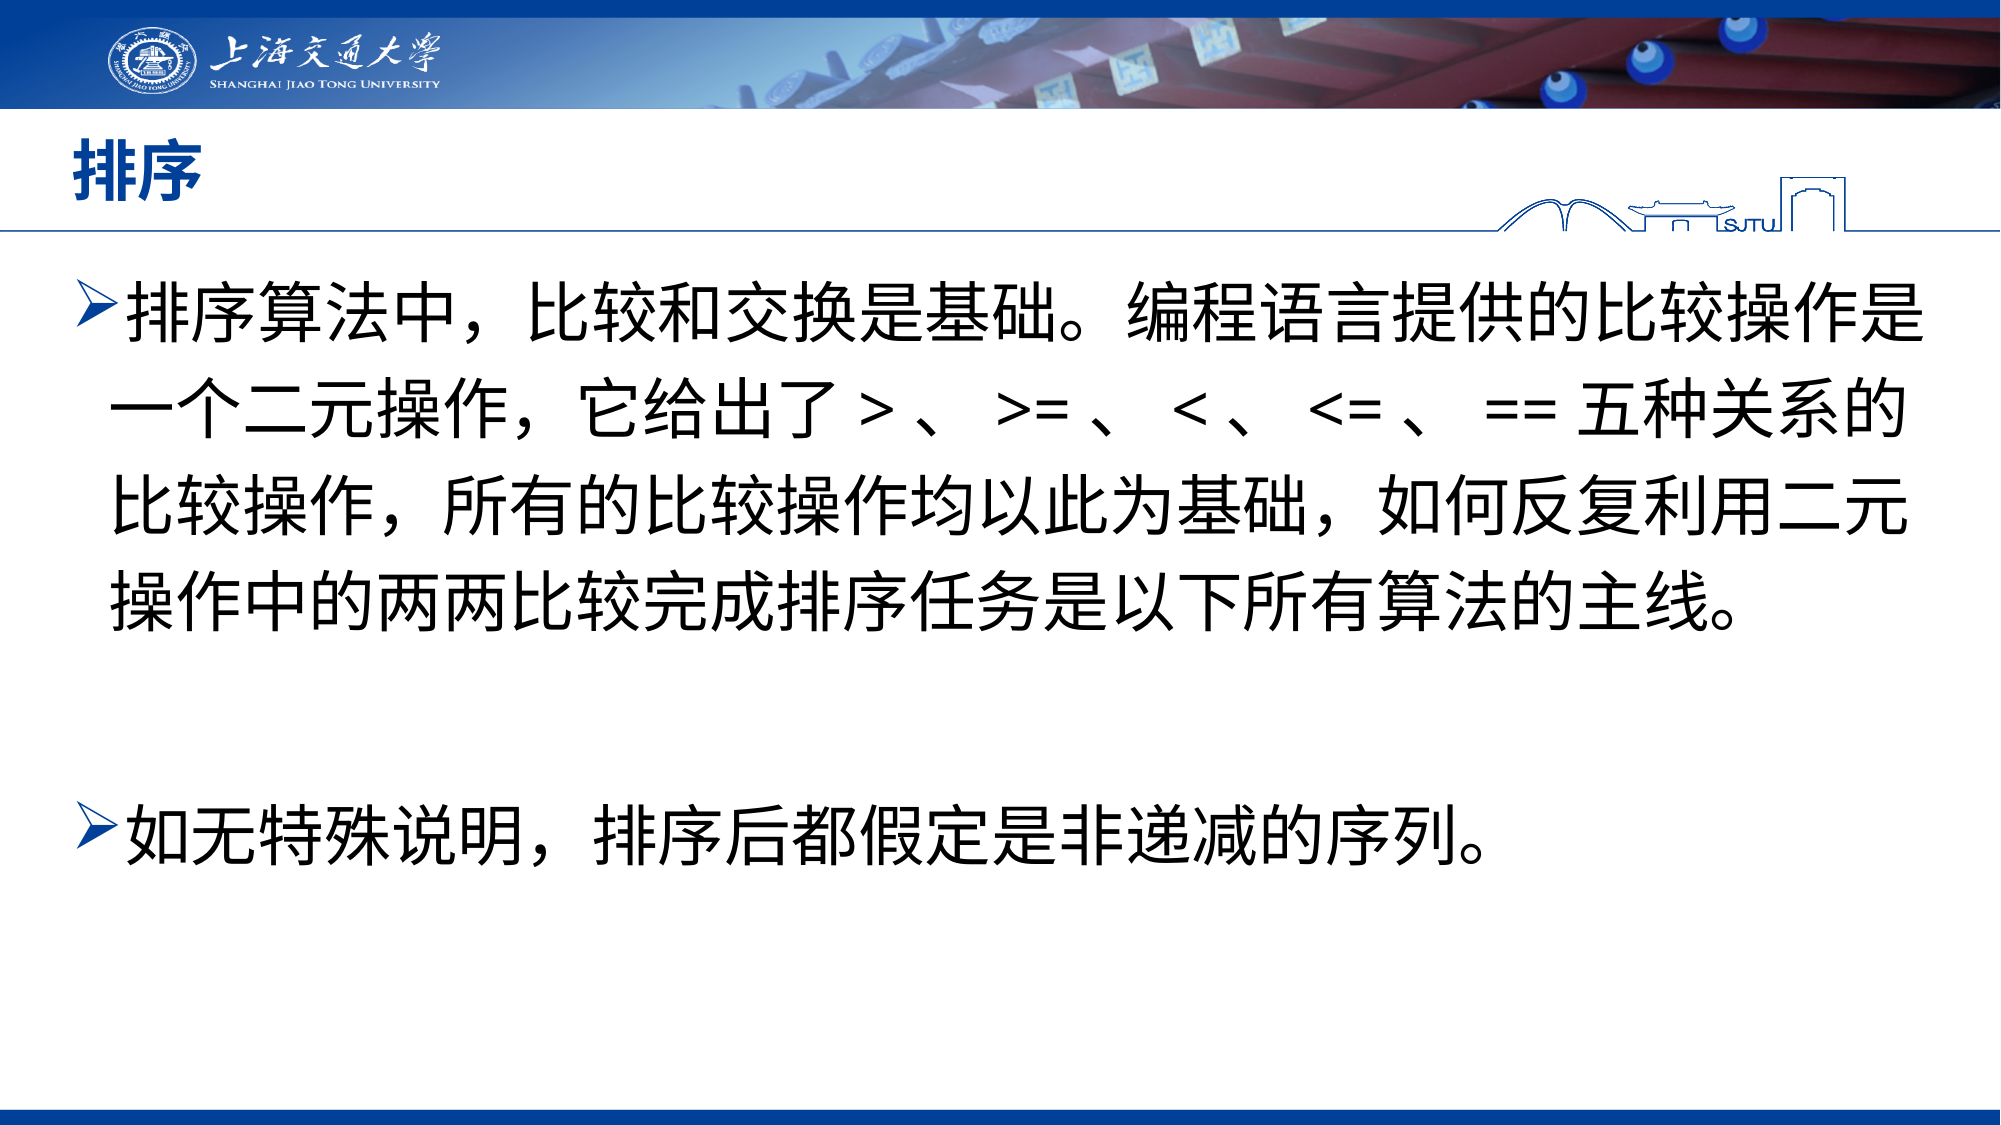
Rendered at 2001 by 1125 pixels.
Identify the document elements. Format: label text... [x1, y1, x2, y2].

picture [0, 0, 2001, 109]
list 排序算法中，比较和交换是基础。编程语言提供的比较操作是一个二元操作，它给出了>、>=、<、<=、==五种关系的比较操作，所有的比较操作均以此为基础，如何反复利用二元操作中的两两比较完成排序任务是以下所有算法的主线。 如无特殊说明，排序后都假定是非递减的序列。 [56, 247, 1951, 1078]
title 排序 [56, 126, 968, 221]
